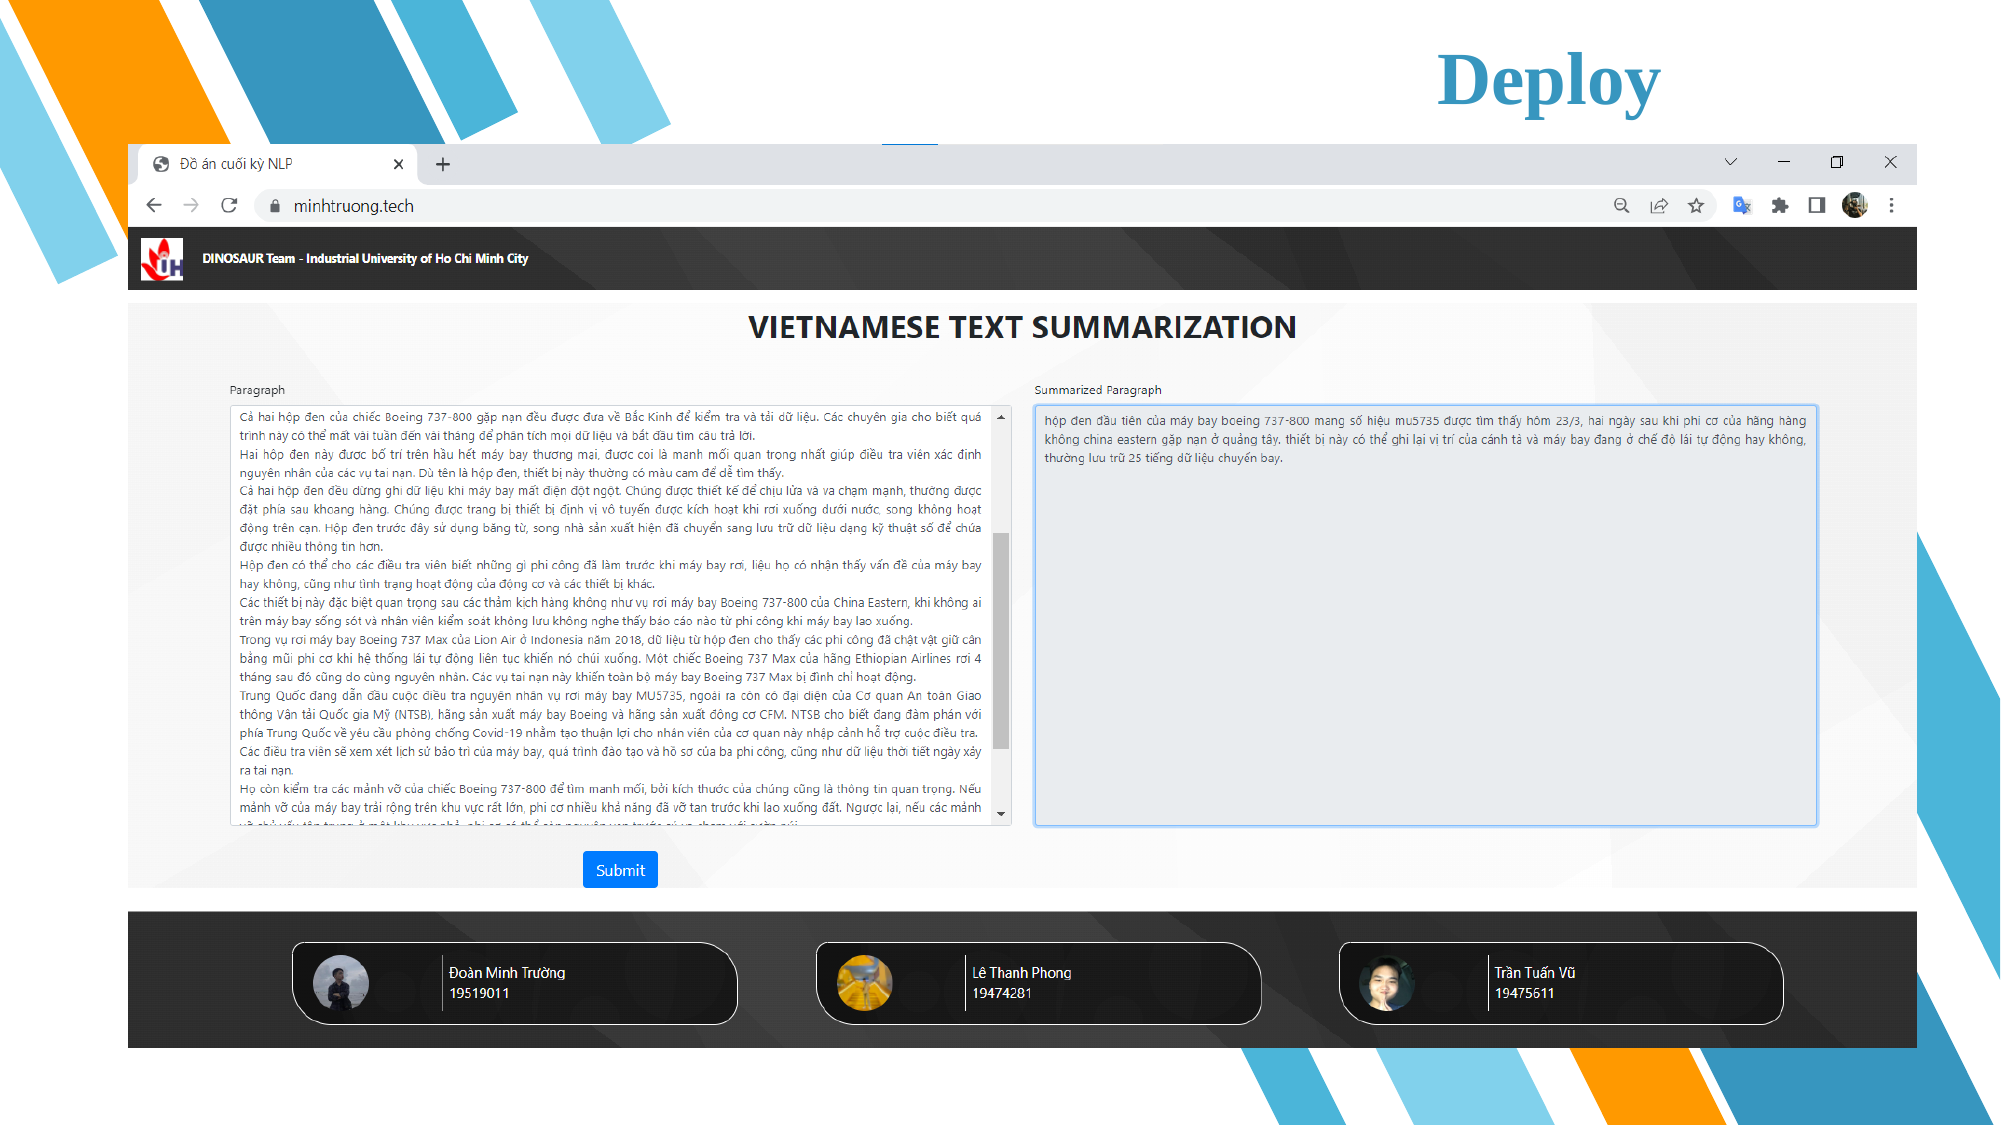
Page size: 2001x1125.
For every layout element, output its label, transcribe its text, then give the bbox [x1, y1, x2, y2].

picture [128, 143, 1917, 1048]
list Deploy [1159, 0, 1925, 165]
